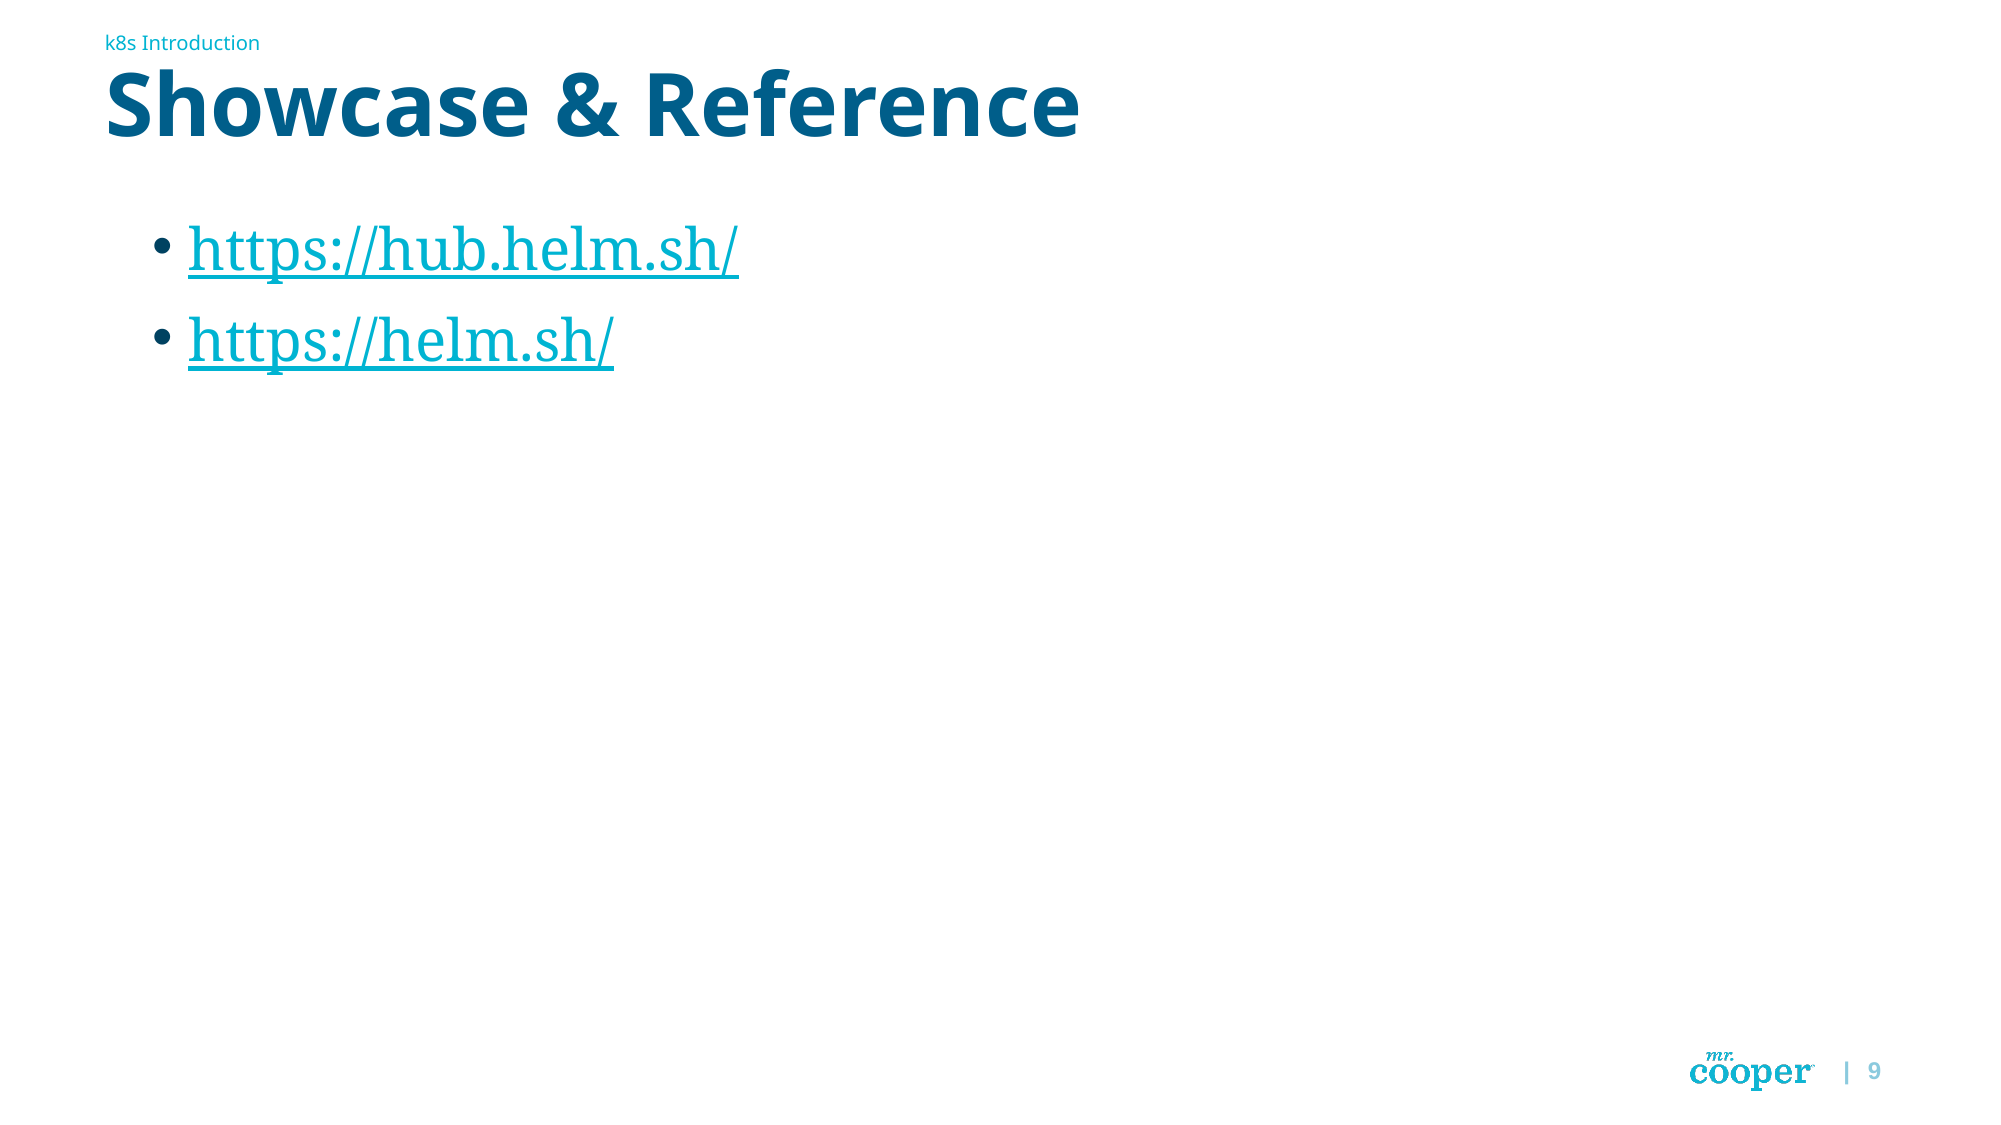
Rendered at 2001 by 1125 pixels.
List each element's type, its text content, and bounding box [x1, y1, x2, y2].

text_box k8s Introduction [90, 22, 821, 62]
title Showcase & Reference [90, 67, 1815, 150]
list https://hub.helm.sh/ https://helm.sh/ [137, 206, 1863, 994]
picture [1680, 1046, 1824, 1091]
